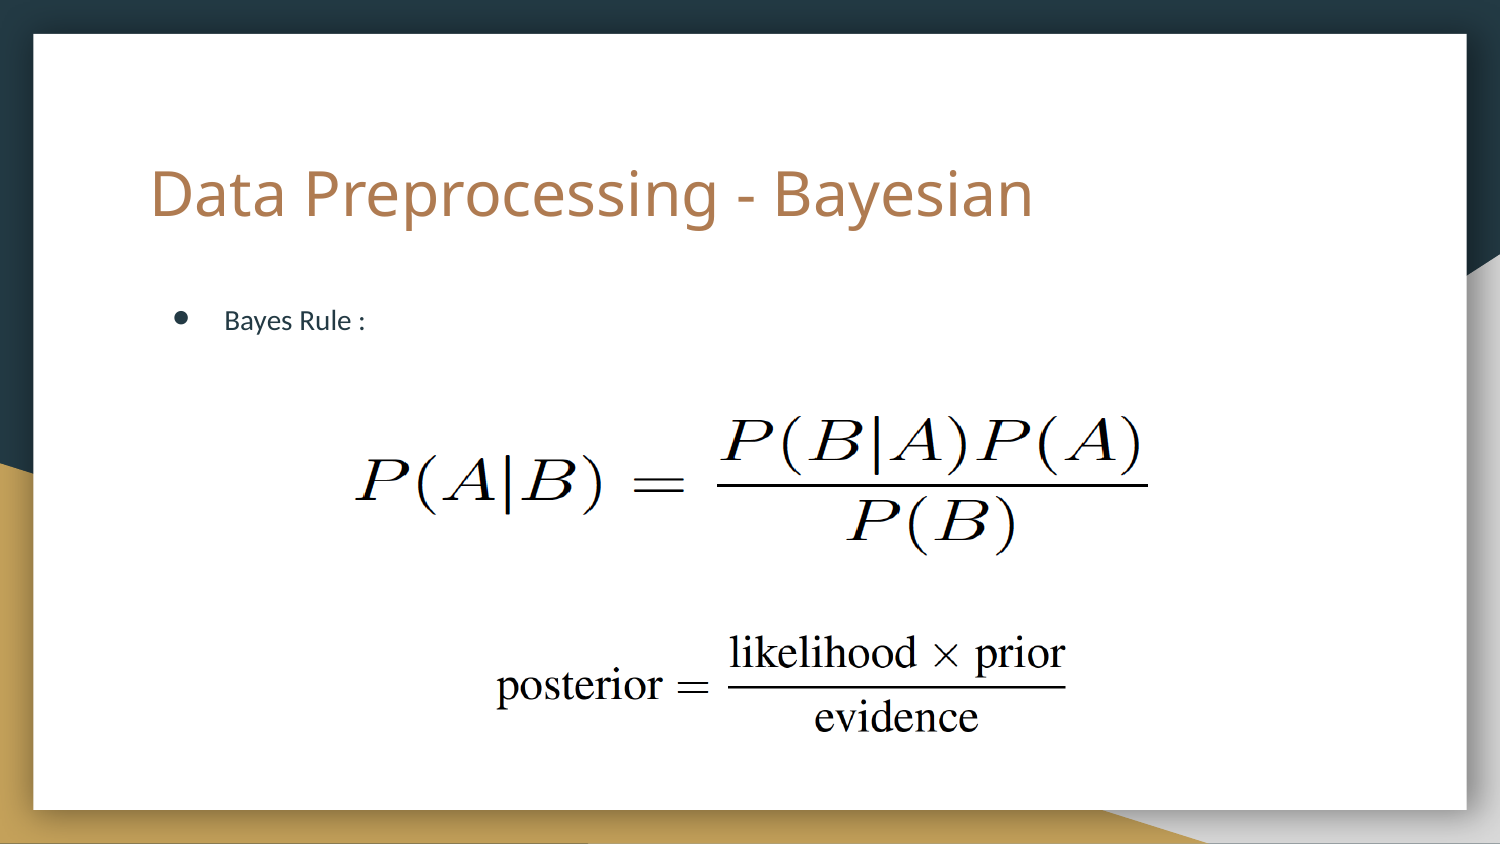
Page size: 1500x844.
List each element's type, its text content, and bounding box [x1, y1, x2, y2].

picture [468, 613, 1120, 771]
title Data Preprocessing - Bayesian [134, 138, 1366, 268]
list Bayes Rule : [134, 268, 1366, 571]
picture [343, 344, 1227, 607]
